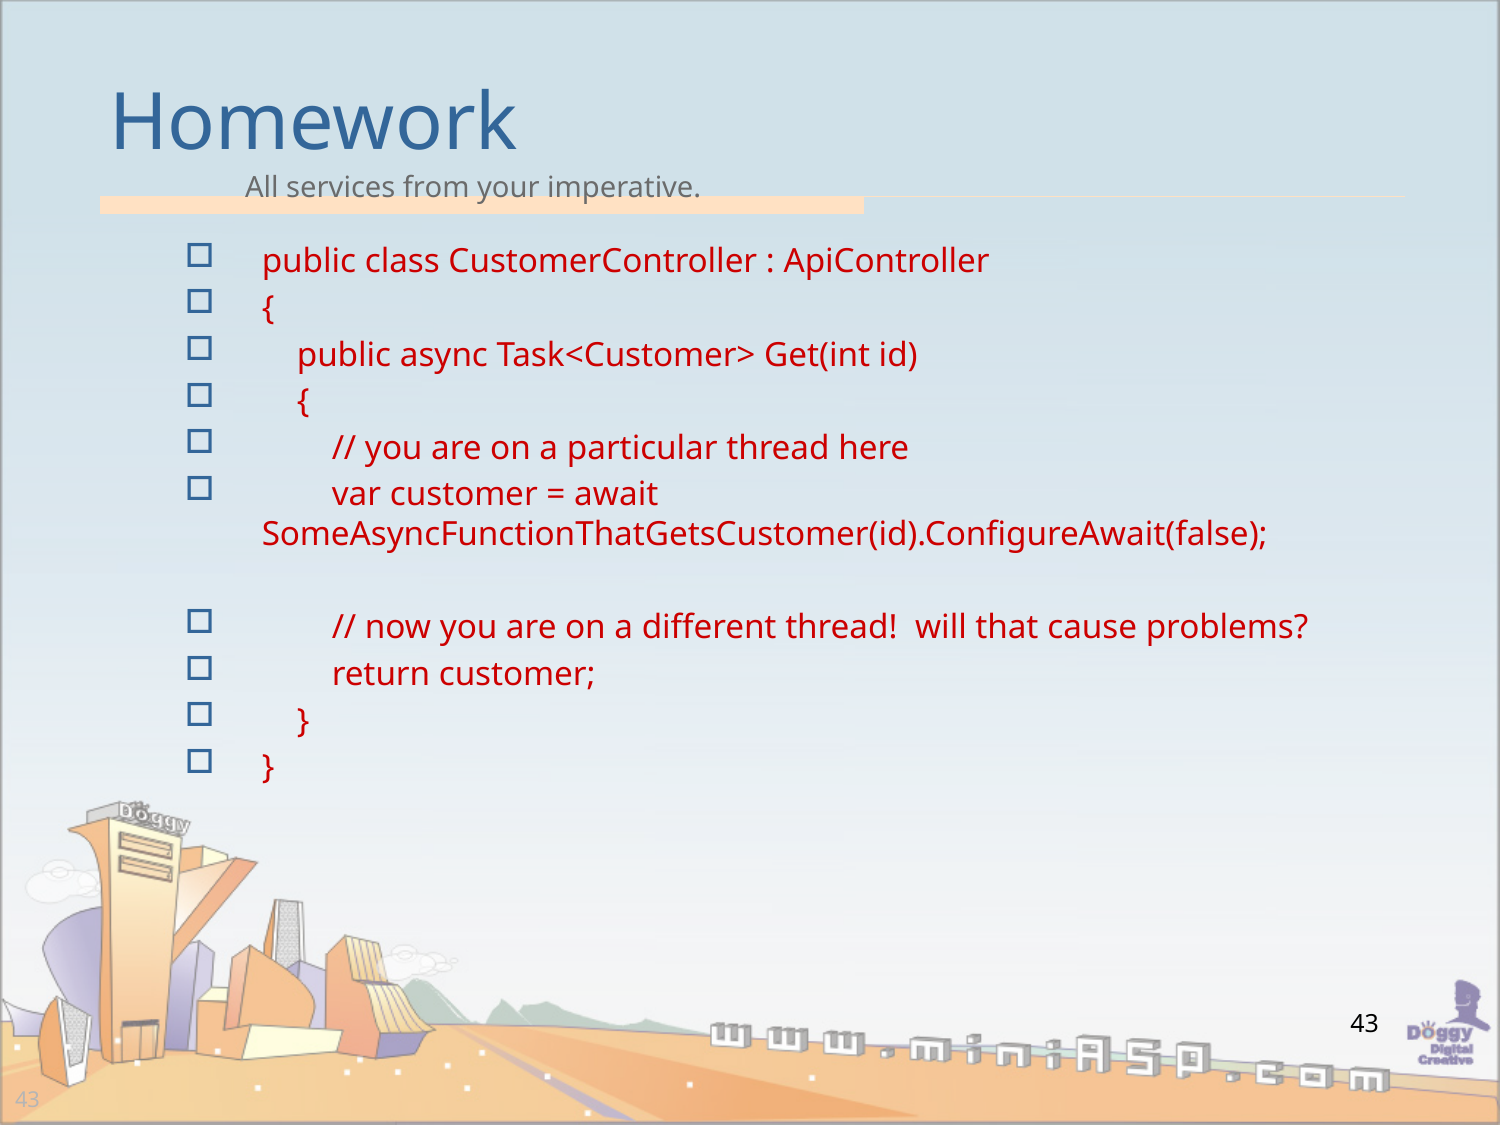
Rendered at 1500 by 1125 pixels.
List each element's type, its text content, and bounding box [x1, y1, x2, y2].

list public class CustomerController : ApiController { public async Task<Customer> Get(int id) { // you are on a particular thread here var customer = await SomeAsyncFunctionThatGetsCustomer(id).ConfigureAwait(false); // now you are on a different thread! will that cause problems? return customer; } } [169, 231, 1483, 988]
slide_number 43 [1068, 999, 1395, 1078]
title Homework [93, 49, 1407, 173]
